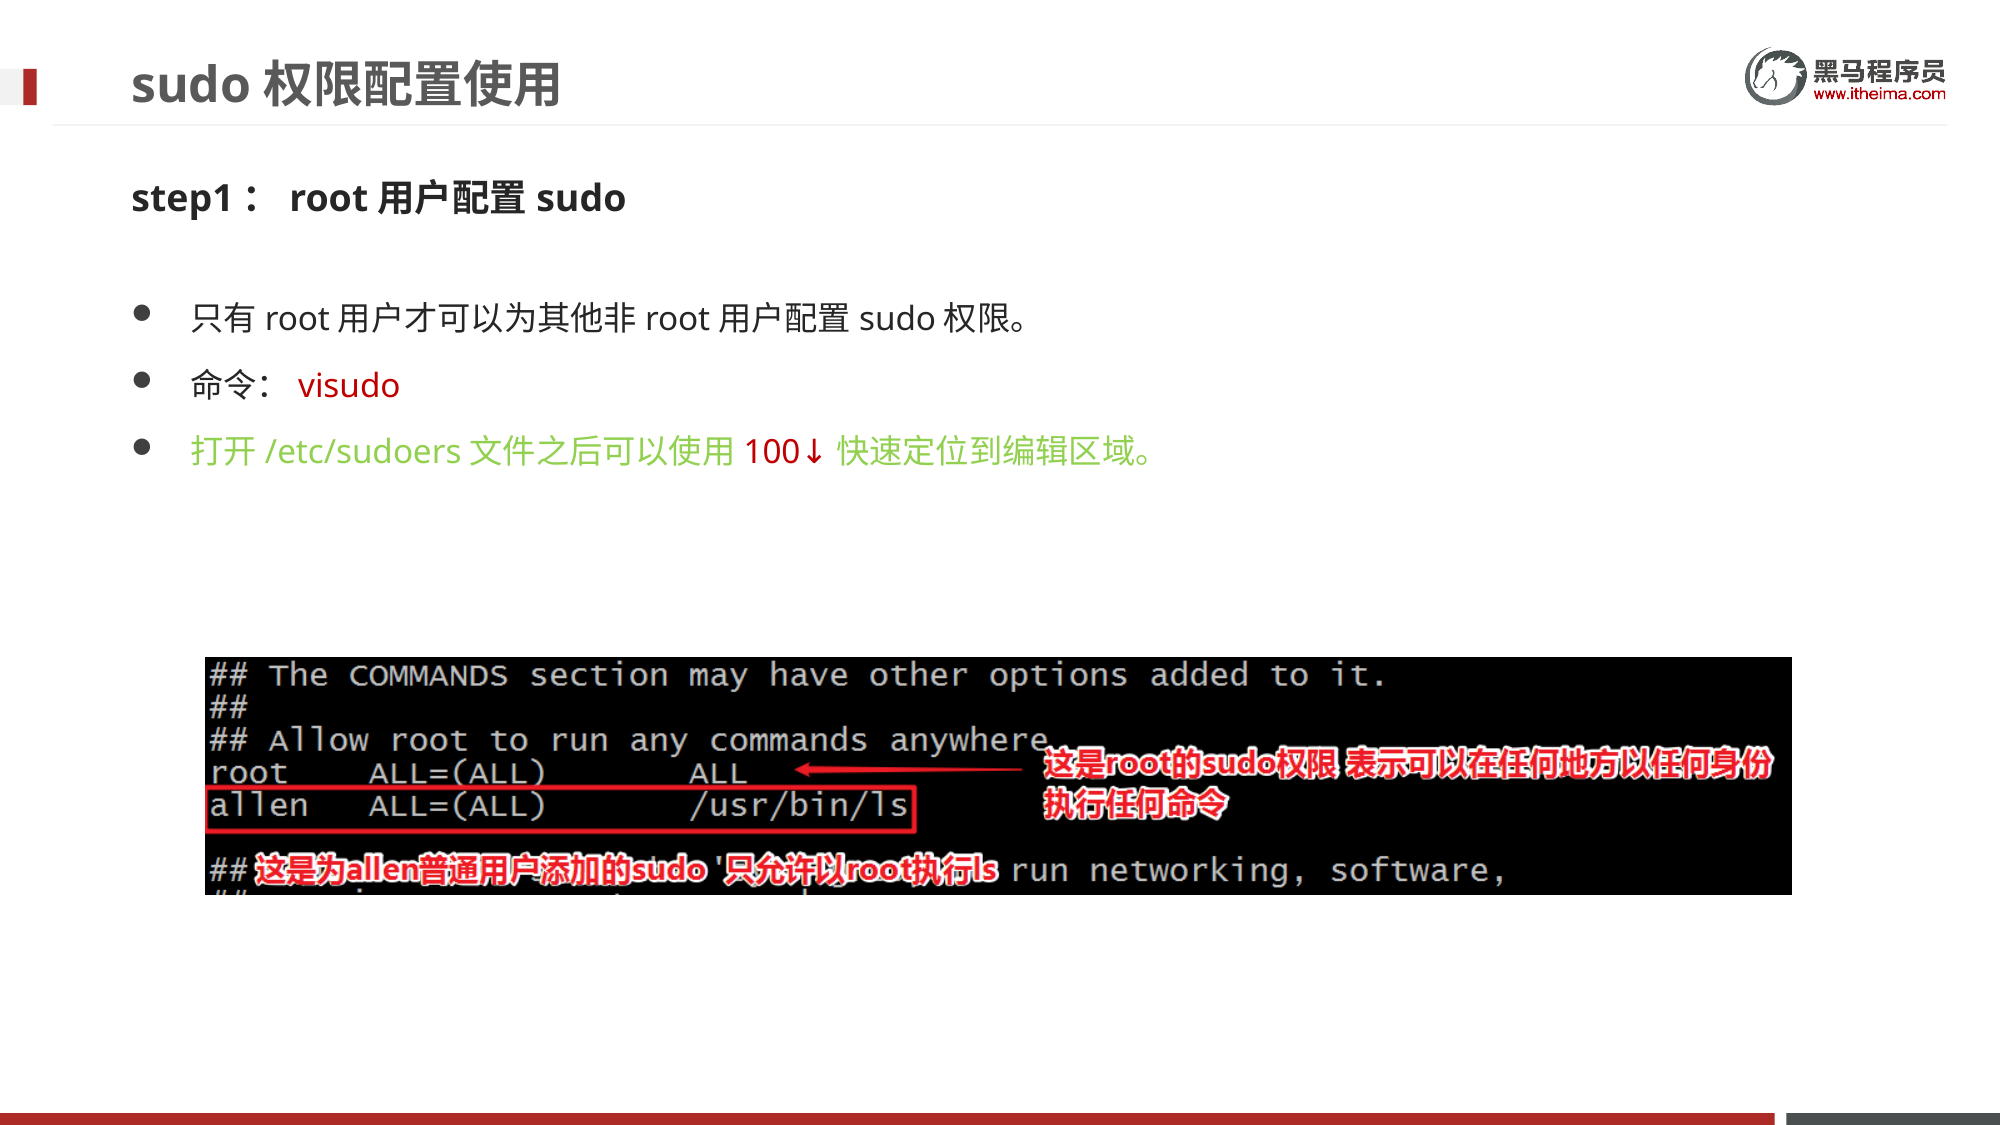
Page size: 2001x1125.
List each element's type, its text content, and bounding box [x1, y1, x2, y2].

title sudo权限配置使用 [116, 40, 1556, 125]
list step1：root用户配置sudo [116, 154, 1880, 239]
picture [1744, 46, 1946, 106]
picture [204, 656, 1792, 895]
list 只有root用户才可以为其他非root用户配置sudo权限。 命令：visudo 打开/etc/sudoers文件之后可以使用100↓快速定位到编辑区域。 [116, 270, 1880, 963]
